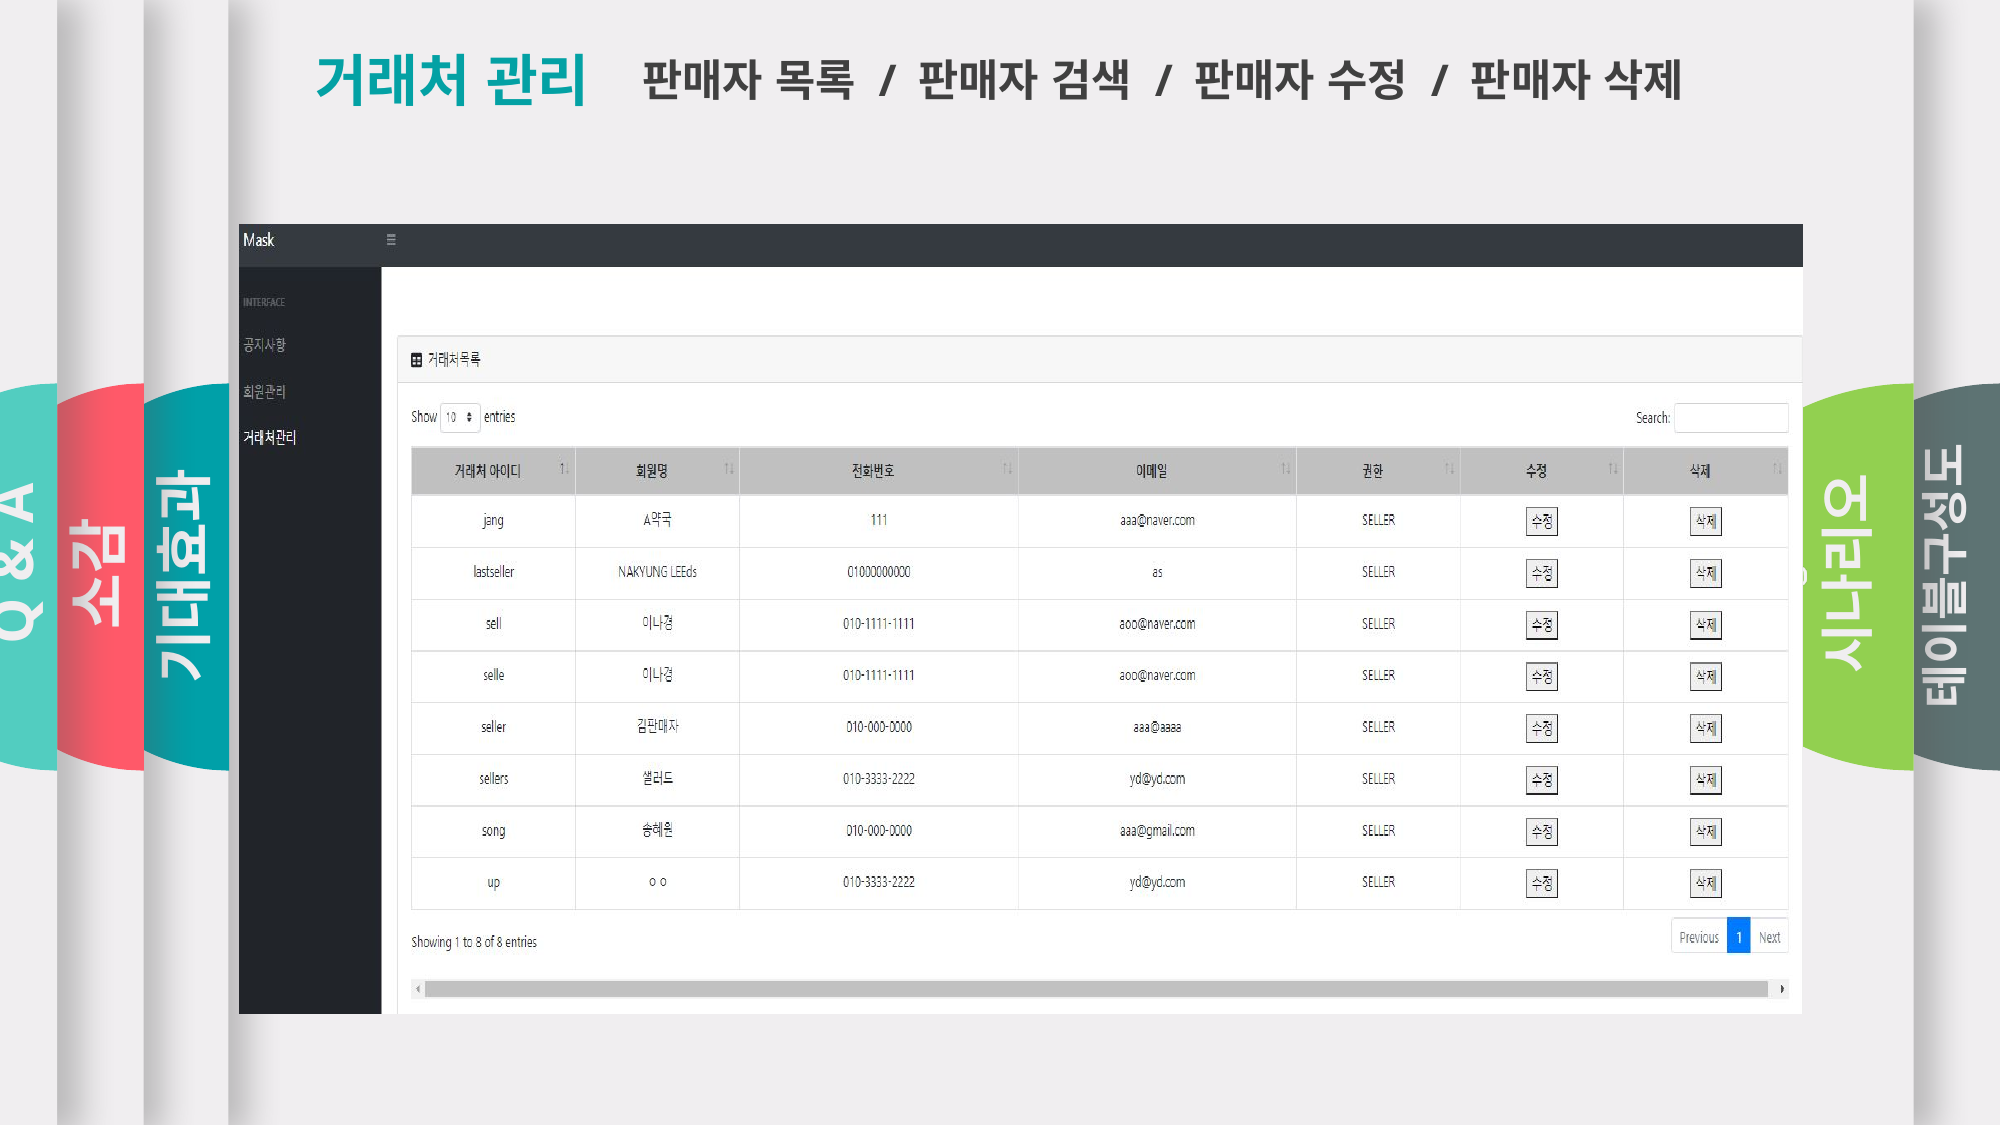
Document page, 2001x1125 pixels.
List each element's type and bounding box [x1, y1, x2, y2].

text_box [58, 0, 144, 1125]
text_box [1914, 0, 2000, 1125]
text_box [230, 0, 1914, 1125]
text_box [0, 0, 58, 1125]
picture [239, 224, 1803, 1014]
text_box [144, 0, 230, 1125]
